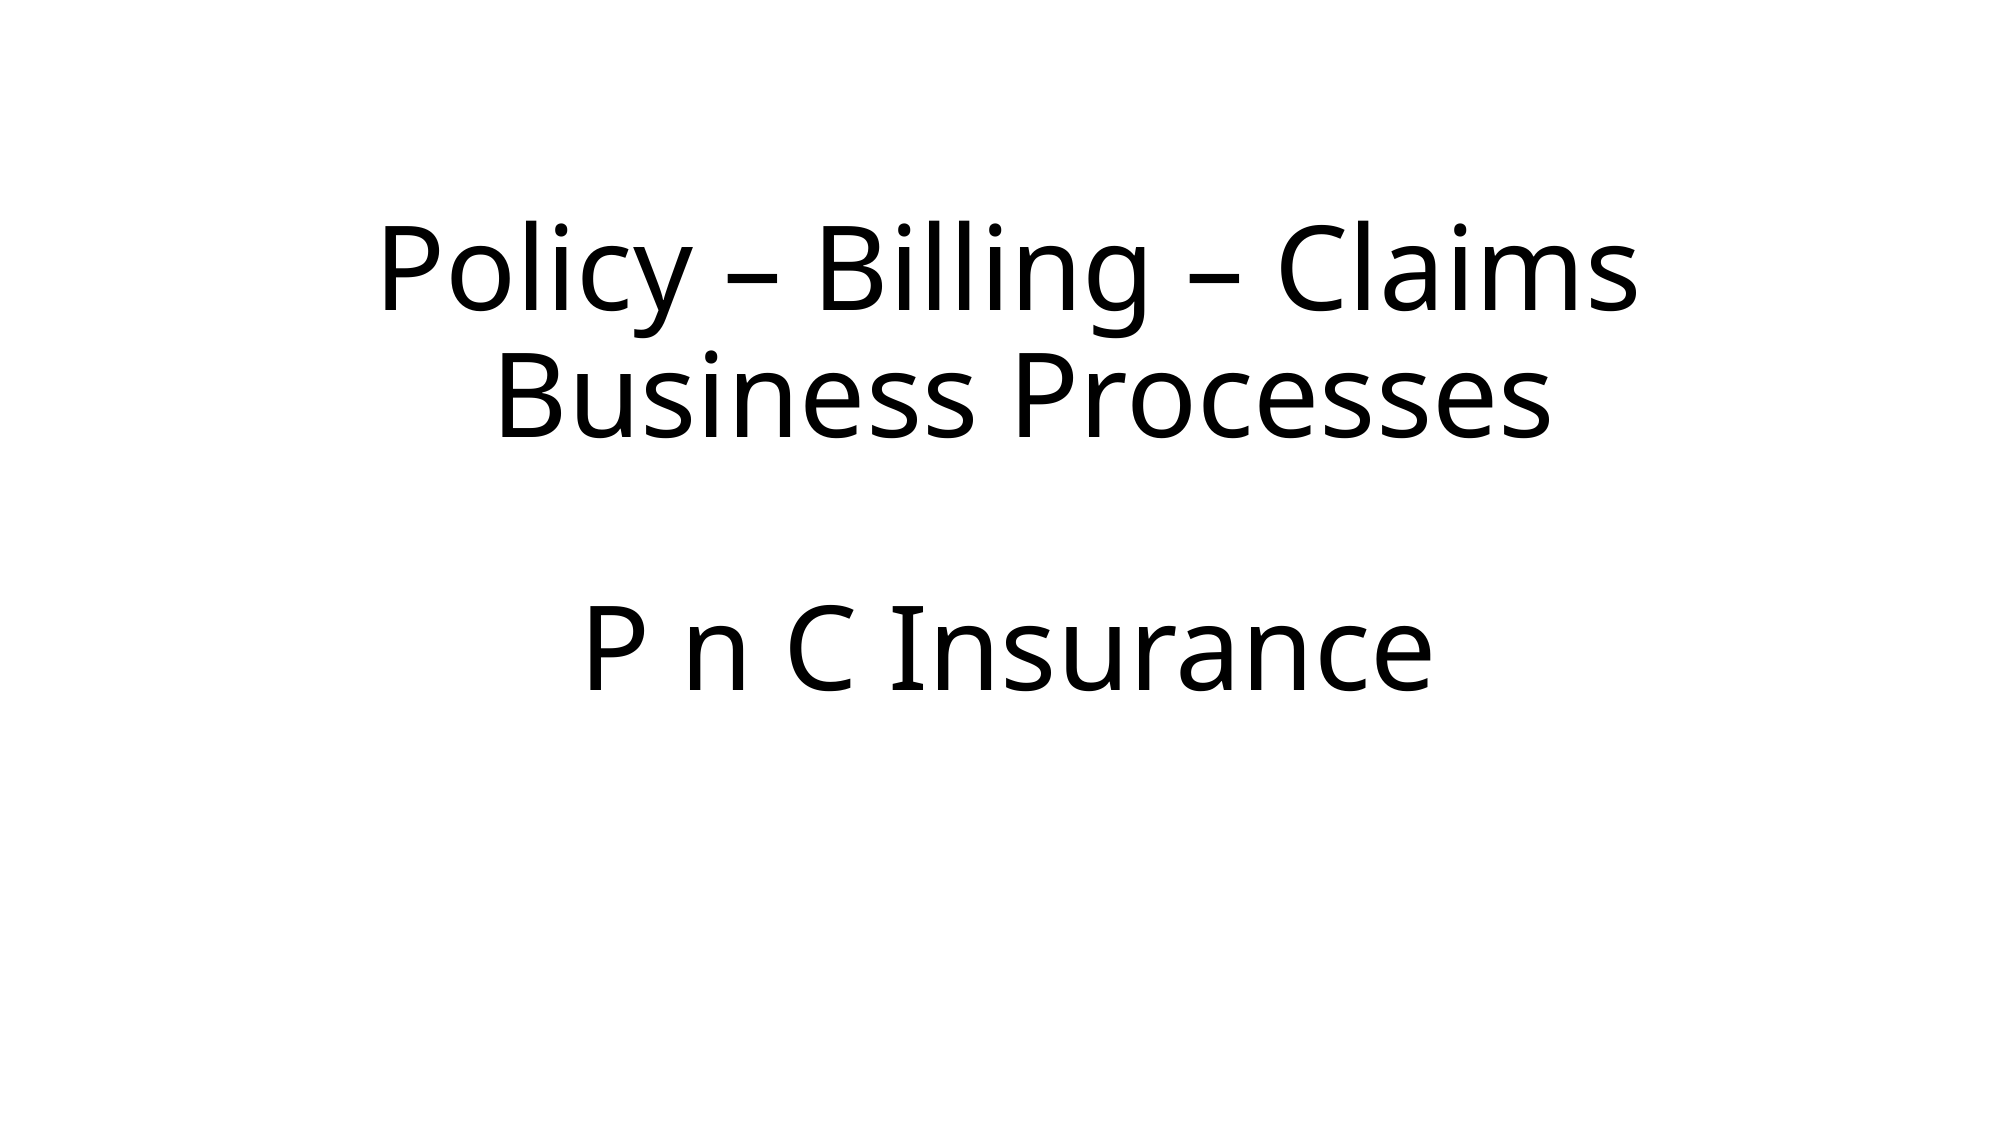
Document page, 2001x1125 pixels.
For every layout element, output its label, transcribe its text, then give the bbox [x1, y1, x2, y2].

title Policy – Billing – Claims Business Processes P n C Insurance [257, 199, 1759, 724]
